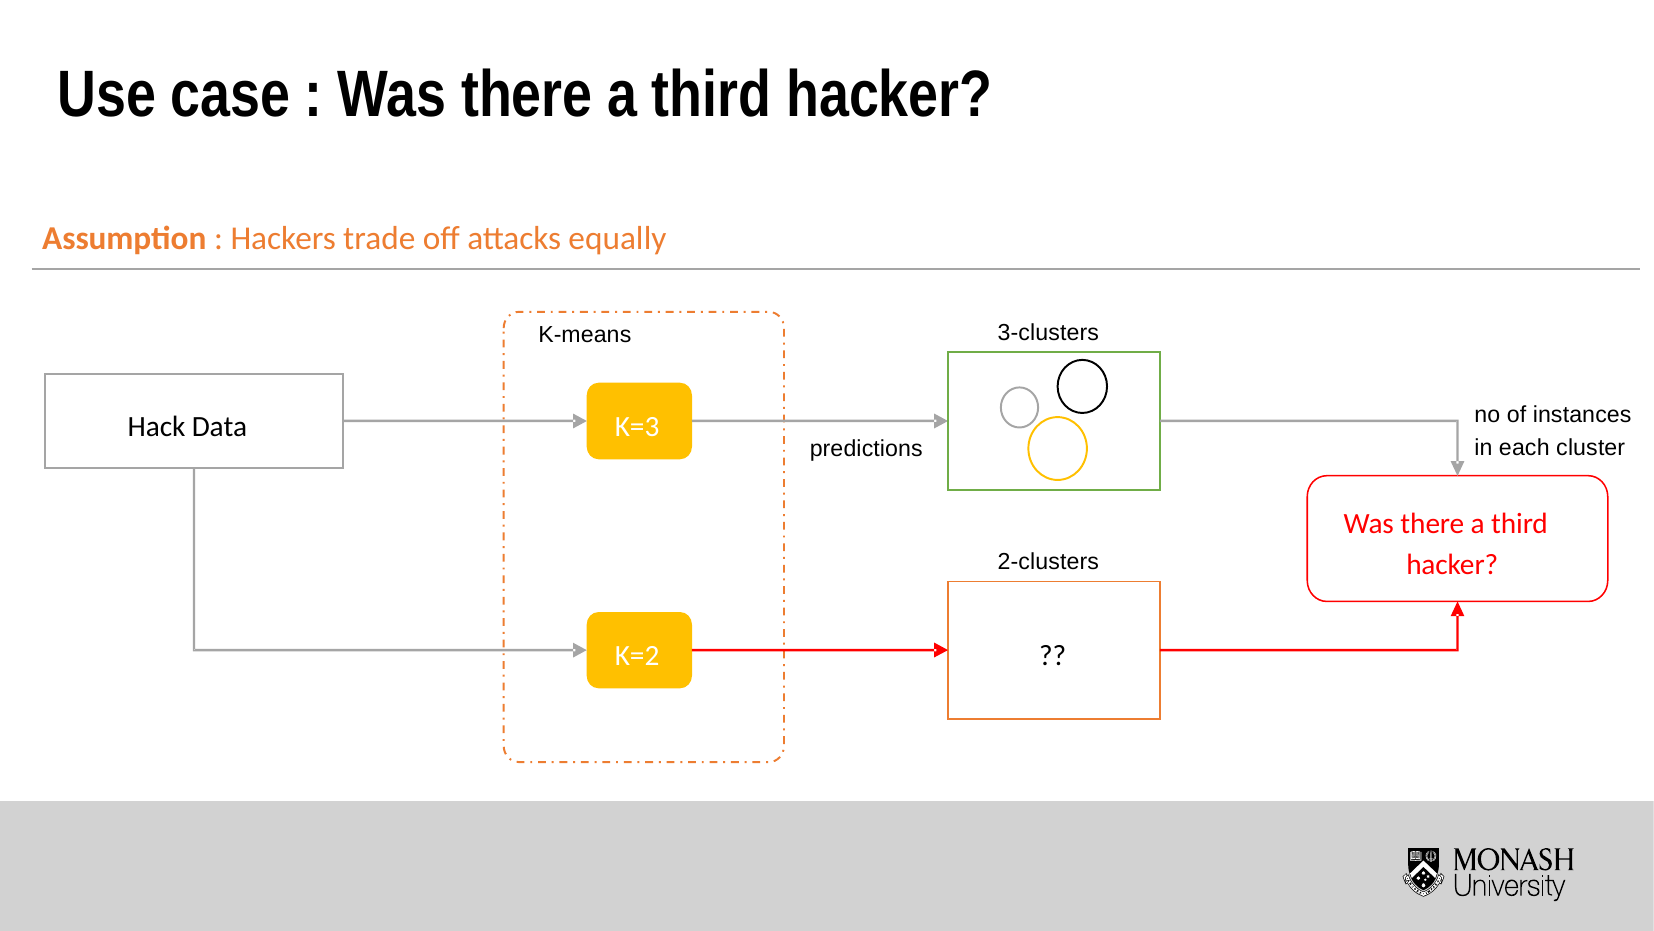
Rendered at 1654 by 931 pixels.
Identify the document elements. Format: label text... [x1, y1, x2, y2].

text_box [1527, 879, 1540, 897]
text_box K-means [538, 319, 642, 351]
text_box [342, 413, 586, 429]
text_box Hack Data [127, 406, 261, 442]
text_box [1411, 868, 1436, 891]
text_box no of instances [1474, 399, 1654, 431]
text_box [947, 581, 1160, 719]
text_box [1000, 387, 1039, 428]
text_box [1453, 848, 1477, 871]
text_box [1519, 848, 1539, 871]
text_box [1057, 359, 1108, 413]
text_box [1307, 475, 1608, 602]
text_box [1477, 848, 1500, 871]
text_box Assumption : Hackers trade off attacks equally [42, 216, 735, 256]
text_box [1500, 848, 1520, 871]
text_box [192, 467, 587, 658]
text_box Was there a third [1343, 503, 1579, 539]
text_box [1520, 879, 1528, 896]
text_box [1539, 848, 1552, 871]
text_box [586, 382, 693, 460]
text_box [1408, 848, 1439, 875]
text_box [691, 413, 947, 429]
text_box [691, 642, 949, 658]
text_box [1505, 879, 1519, 897]
text_box K=2 [614, 635, 665, 671]
text_box ?? [1039, 635, 1072, 671]
text_box K=3 [614, 406, 665, 442]
text_box [1159, 601, 1465, 652]
text_box [1410, 860, 1437, 879]
text_box [1159, 419, 1465, 476]
text_box [1454, 873, 1471, 897]
text_box [0, 800, 1654, 931]
text_box [1028, 417, 1087, 480]
text_box [503, 422, 785, 649]
text_box in each cluster [1474, 432, 1641, 464]
text_box 3-clusters [997, 317, 1110, 349]
text_box [1473, 879, 1486, 896]
text_box [503, 311, 785, 420]
text_box predictions [809, 433, 935, 465]
text_box 2-clusters [997, 546, 1110, 578]
text_box Use case : Was there a third hacker? [57, 50, 1039, 140]
text_box [1554, 848, 1574, 871]
text_box [1545, 875, 1566, 902]
text_box hacker? [1406, 545, 1509, 580]
text_box [1491, 879, 1505, 896]
text_box [503, 652, 785, 763]
text_box [45, 374, 343, 468]
text_box [586, 612, 693, 689]
text_box [947, 352, 1160, 490]
